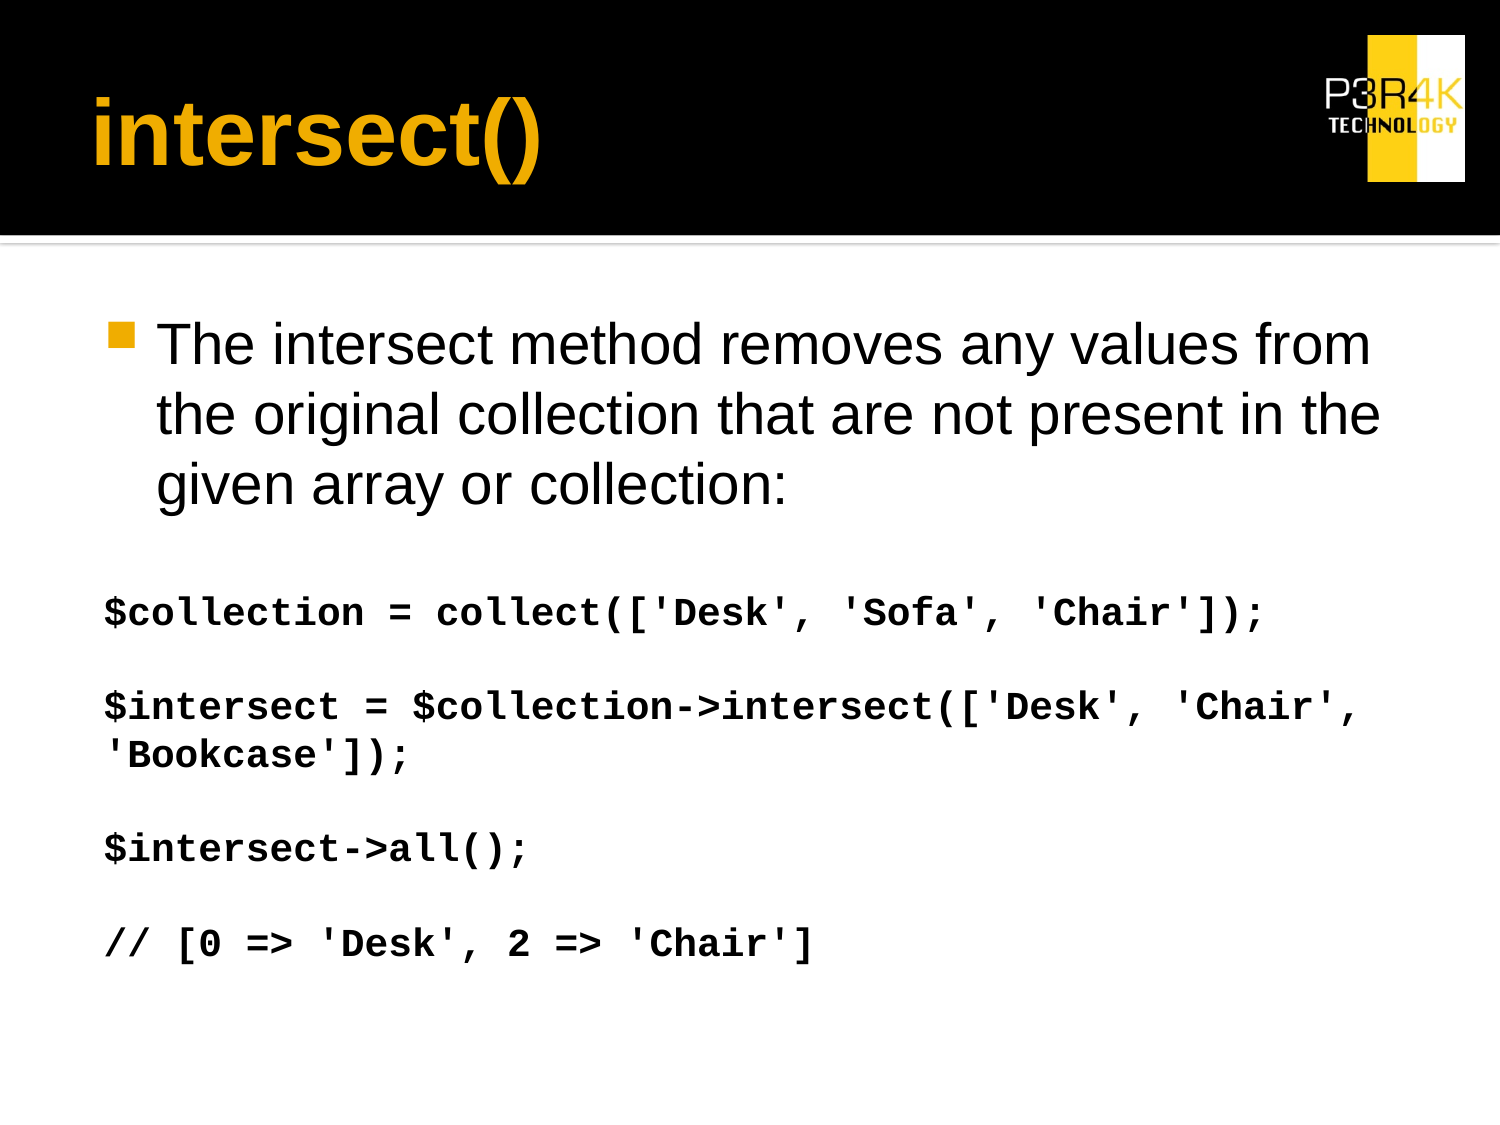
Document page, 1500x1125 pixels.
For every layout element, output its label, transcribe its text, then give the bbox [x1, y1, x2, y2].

picture [1425, 35, 1465, 182]
list The intersect method removes any values from the original collection that are not present in the given array or collection: $collection = collect(['Desk', 'Sofa', 'Chair']); $intersect = $collection->intersect(['Desk', 'Chair', 'Bookcase']); $intersect->all(); // [0 => 'Desk', 2 => 'Chair'] [75, 291, 1425, 1050]
title intersect() [75, 25, 1425, 231]
